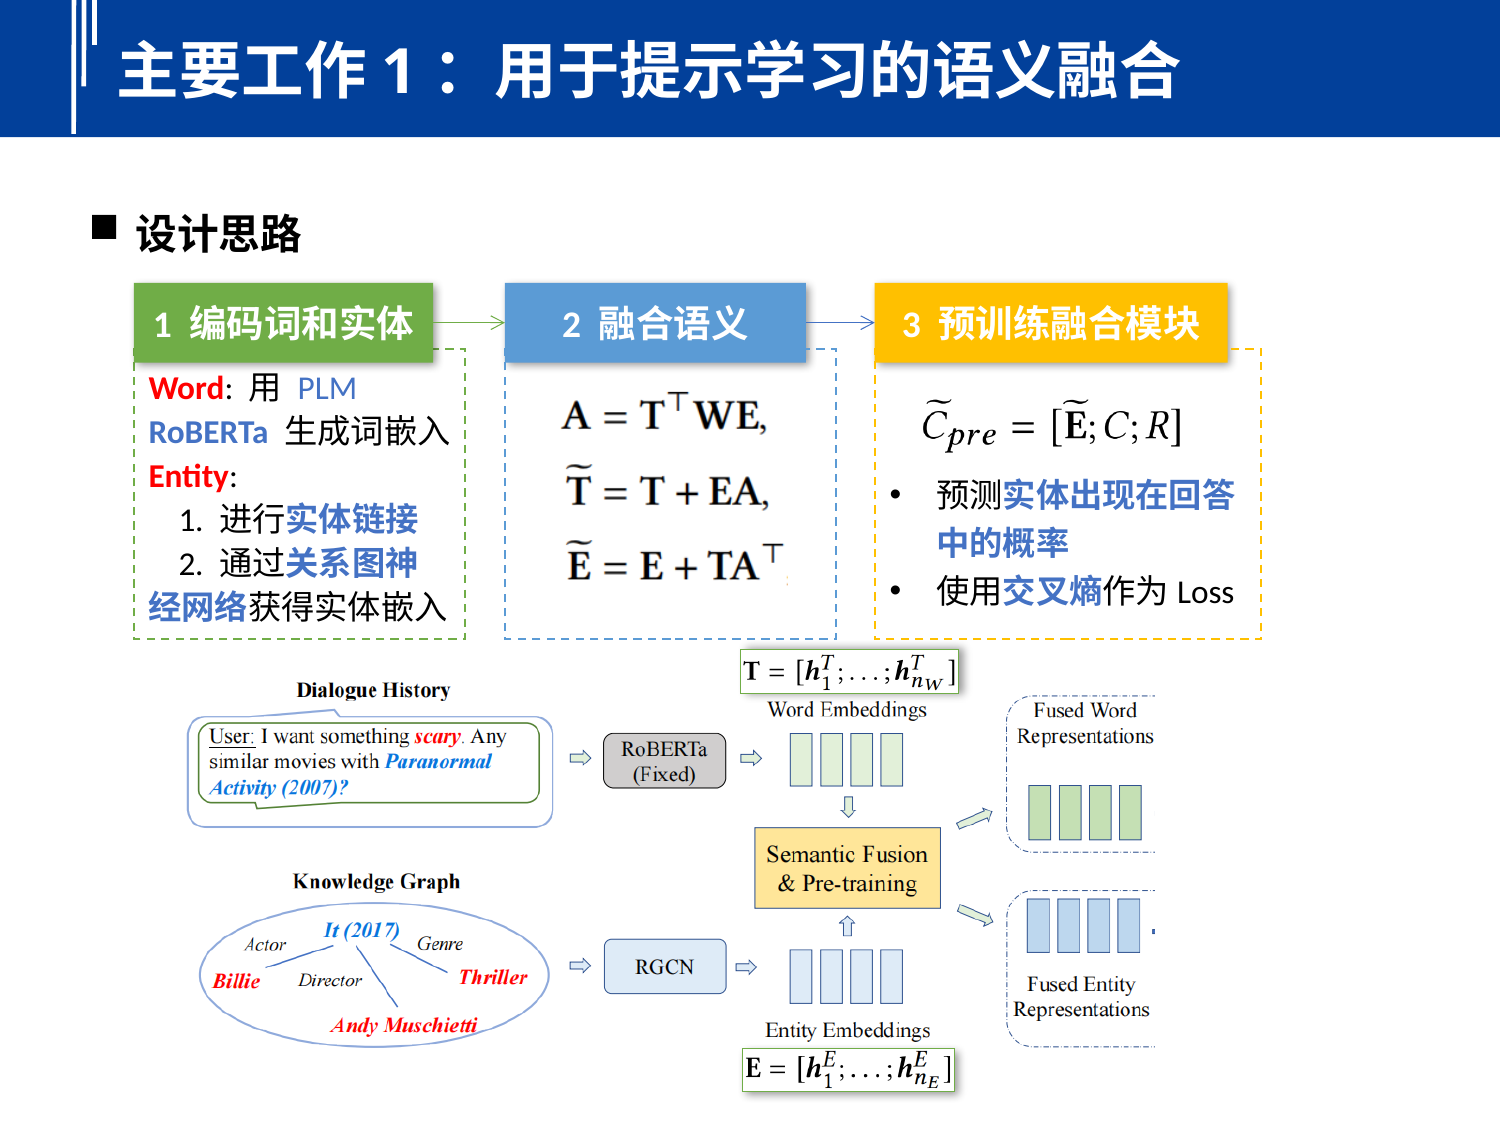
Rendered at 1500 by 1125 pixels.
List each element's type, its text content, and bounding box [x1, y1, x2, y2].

slide_number [1059, 1042, 1397, 1103]
text_box 1 编码词和实体 [133, 282, 434, 364]
text_box 设计思路 [73, 175, 1060, 265]
picture [175, 649, 1155, 1092]
text_box [504, 348, 837, 640]
text_box 2 融合语义 [504, 282, 807, 349]
text_box 主要工作1：用于提示学习的语义融合 [102, 23, 1450, 114]
text_box Word: 用 PLM RoBERTa 生成词嵌入 Entity: 1. 进行实体链接 2. 通过关系图神经网络获得实体嵌入 [133, 348, 466, 640]
picture [917, 396, 1185, 456]
picture [559, 379, 789, 602]
text_box [0, 0, 1500, 138]
text_box 3 预训练融合模块 [874, 282, 1229, 349]
text_box 预测实体出现在回答中的概率 使用交叉熵作为Loss [874, 348, 1262, 640]
